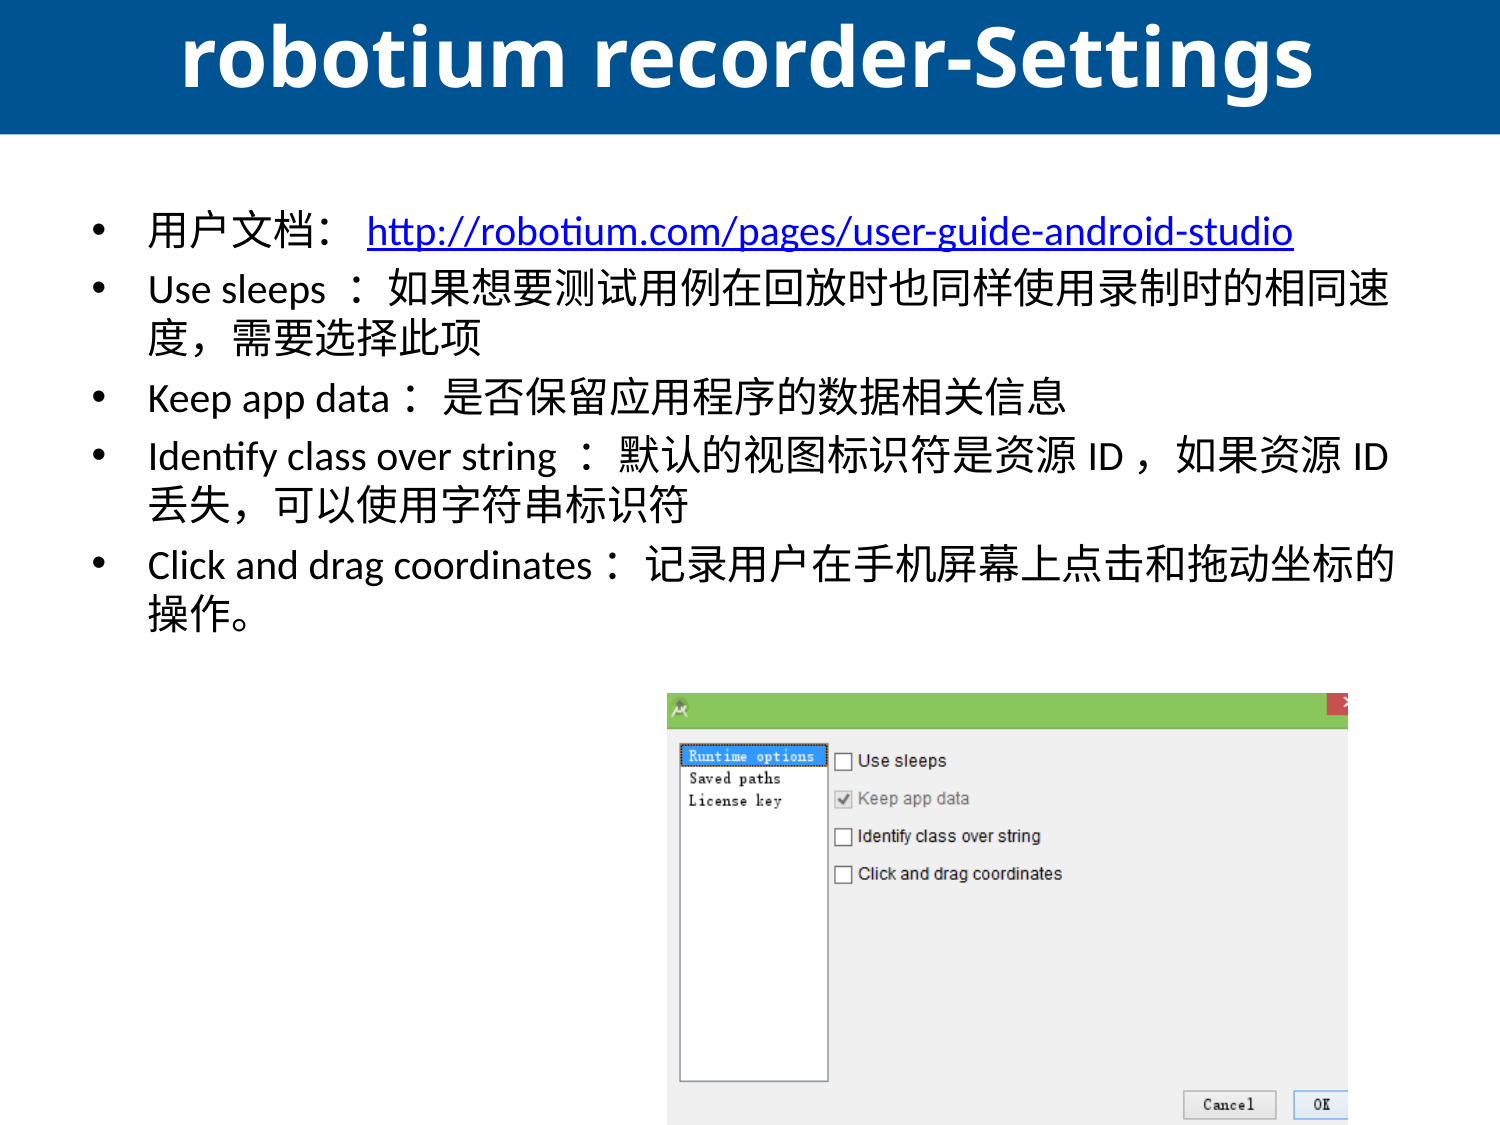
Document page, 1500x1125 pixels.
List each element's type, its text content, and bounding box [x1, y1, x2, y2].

title robotium recorder-Settings [0, 0, 1500, 135]
list 用户文档：http://robotium.com/pages/user-guide-android-studio Use sleeps ：如果想要测试用例在回放时也同样使用录制时的相同速度，需要选择此项 Keep app data：是否保留应用程序的数据相关信息 Identify class over string ：默认的视图标识符是资源ID，如果资源ID丢失，可以使用字符串标识符 Click and drag coordinates：记录用户在手机屏幕上点击和拖动坐标的操作。 [76, 196, 1427, 939]
picture [666, 692, 1348, 1125]
